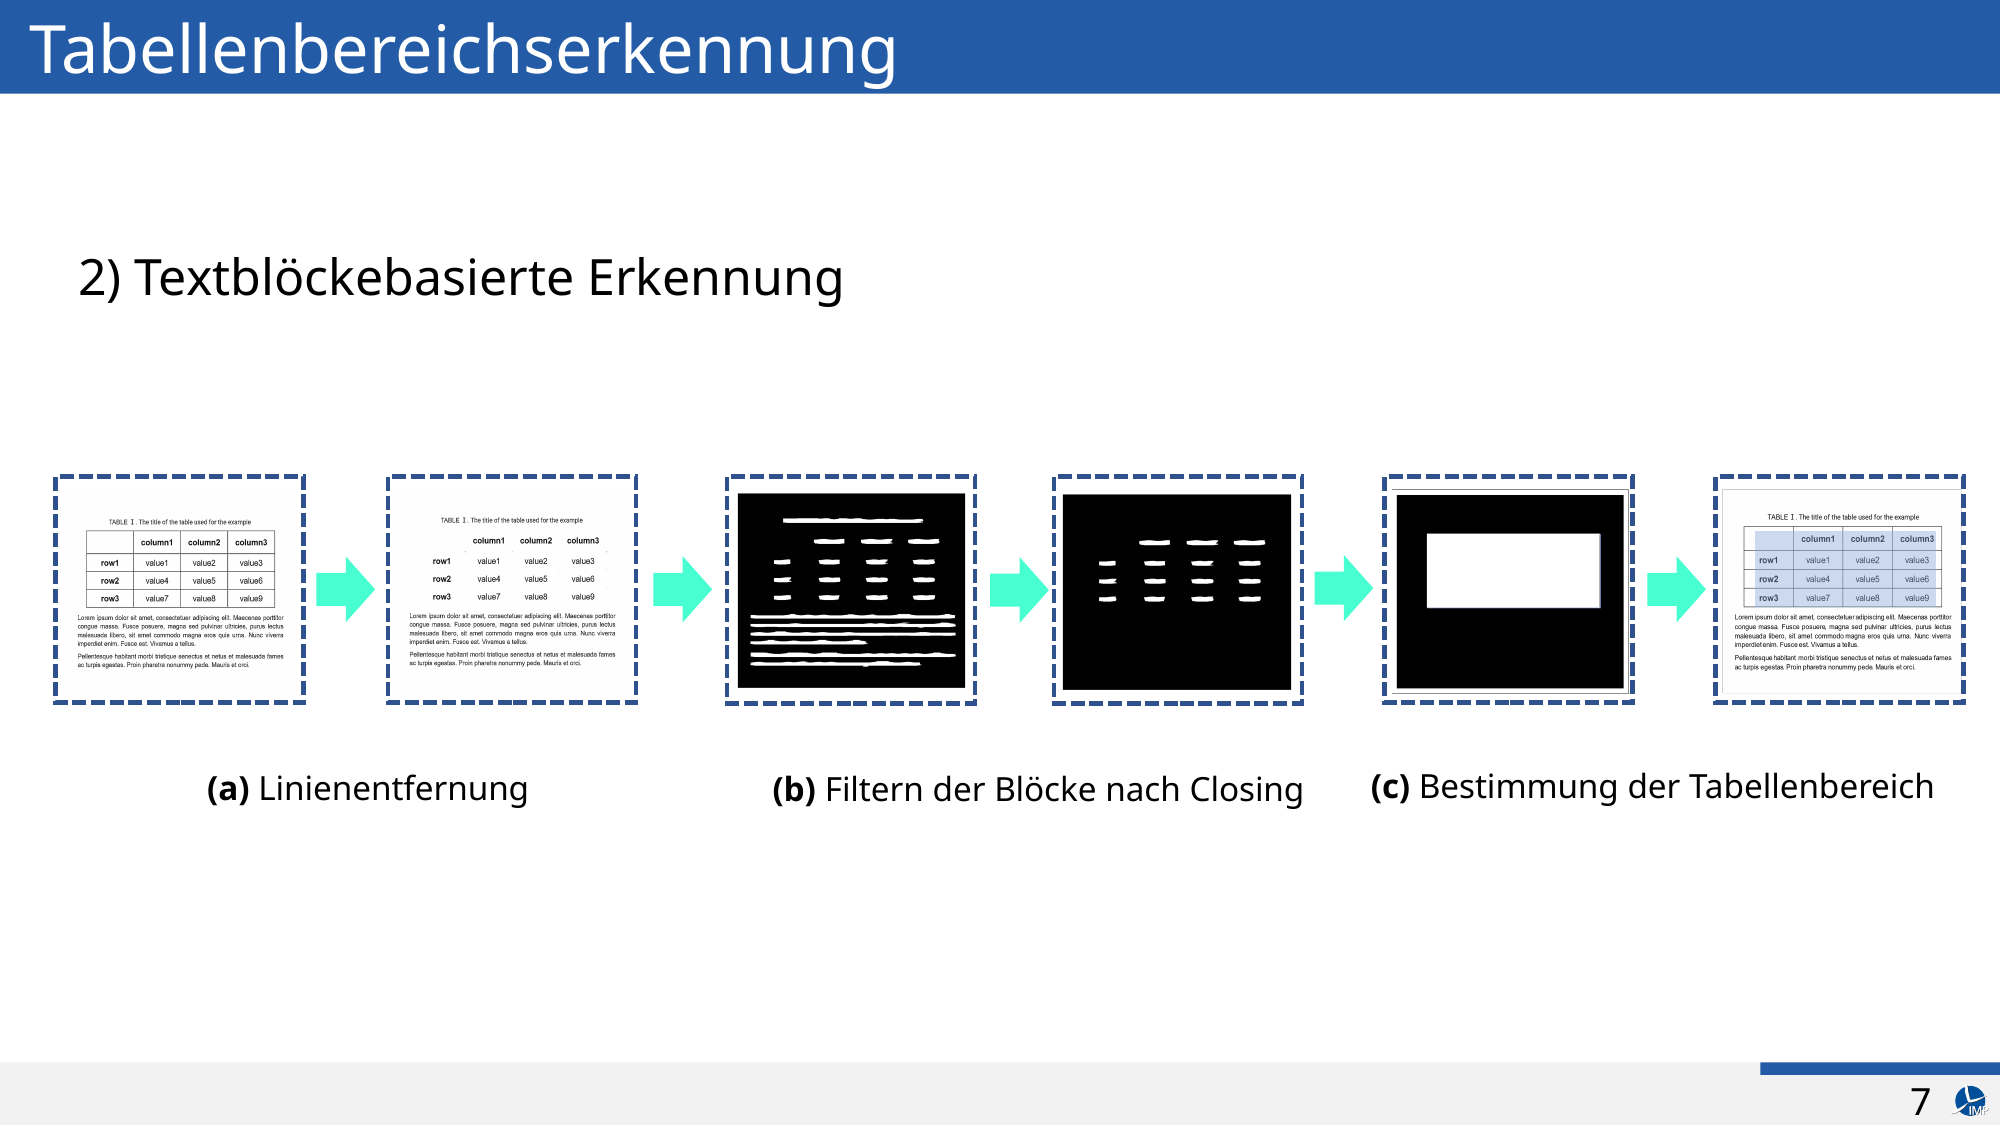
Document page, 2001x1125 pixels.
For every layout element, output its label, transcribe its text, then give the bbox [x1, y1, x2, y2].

text_box (a) Linienentfernung [192, 759, 554, 814]
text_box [387, 476, 636, 703]
text_box (b) Filtern der Blöcke nach Closing [757, 760, 1340, 816]
list 2) Textblöckebasierte Erkennung [63, 148, 1937, 340]
picture [1950, 1084, 1991, 1116]
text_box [1384, 476, 1633, 703]
text_box [1313, 552, 1375, 624]
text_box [727, 476, 1302, 704]
title Tabellenbereichserkennung [0, 0, 2000, 94]
text_box (c) Bestimmung der Tabellenbereich [1356, 758, 1951, 813]
text_box [315, 553, 377, 625]
text_box [652, 553, 714, 625]
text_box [1715, 476, 1964, 703]
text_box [55, 476, 304, 703]
text_box [1646, 553, 1708, 625]
